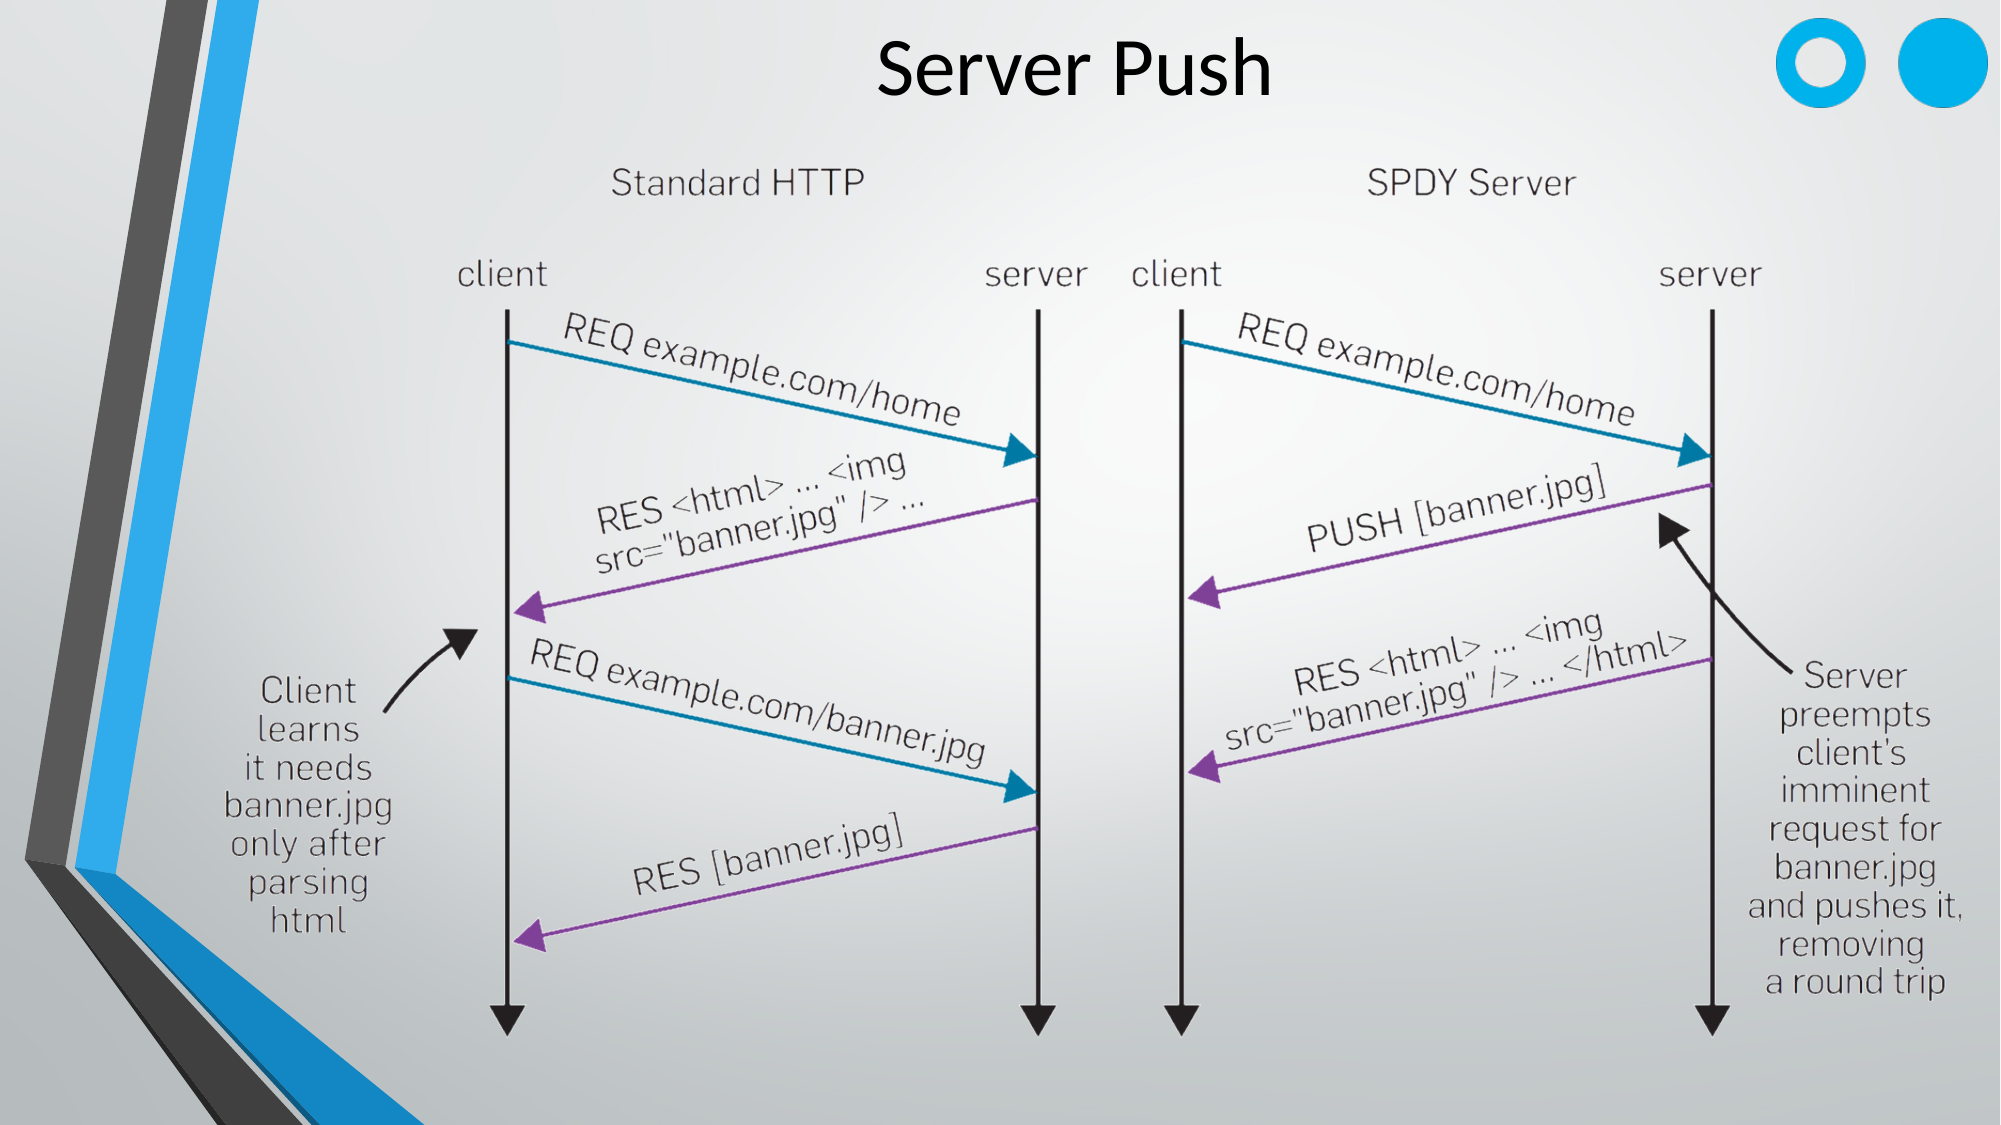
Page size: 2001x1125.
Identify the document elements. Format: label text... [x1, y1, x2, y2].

title Server Push [253, 0, 1898, 125]
picture [1898, 11, 1993, 116]
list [221, 154, 1969, 1044]
